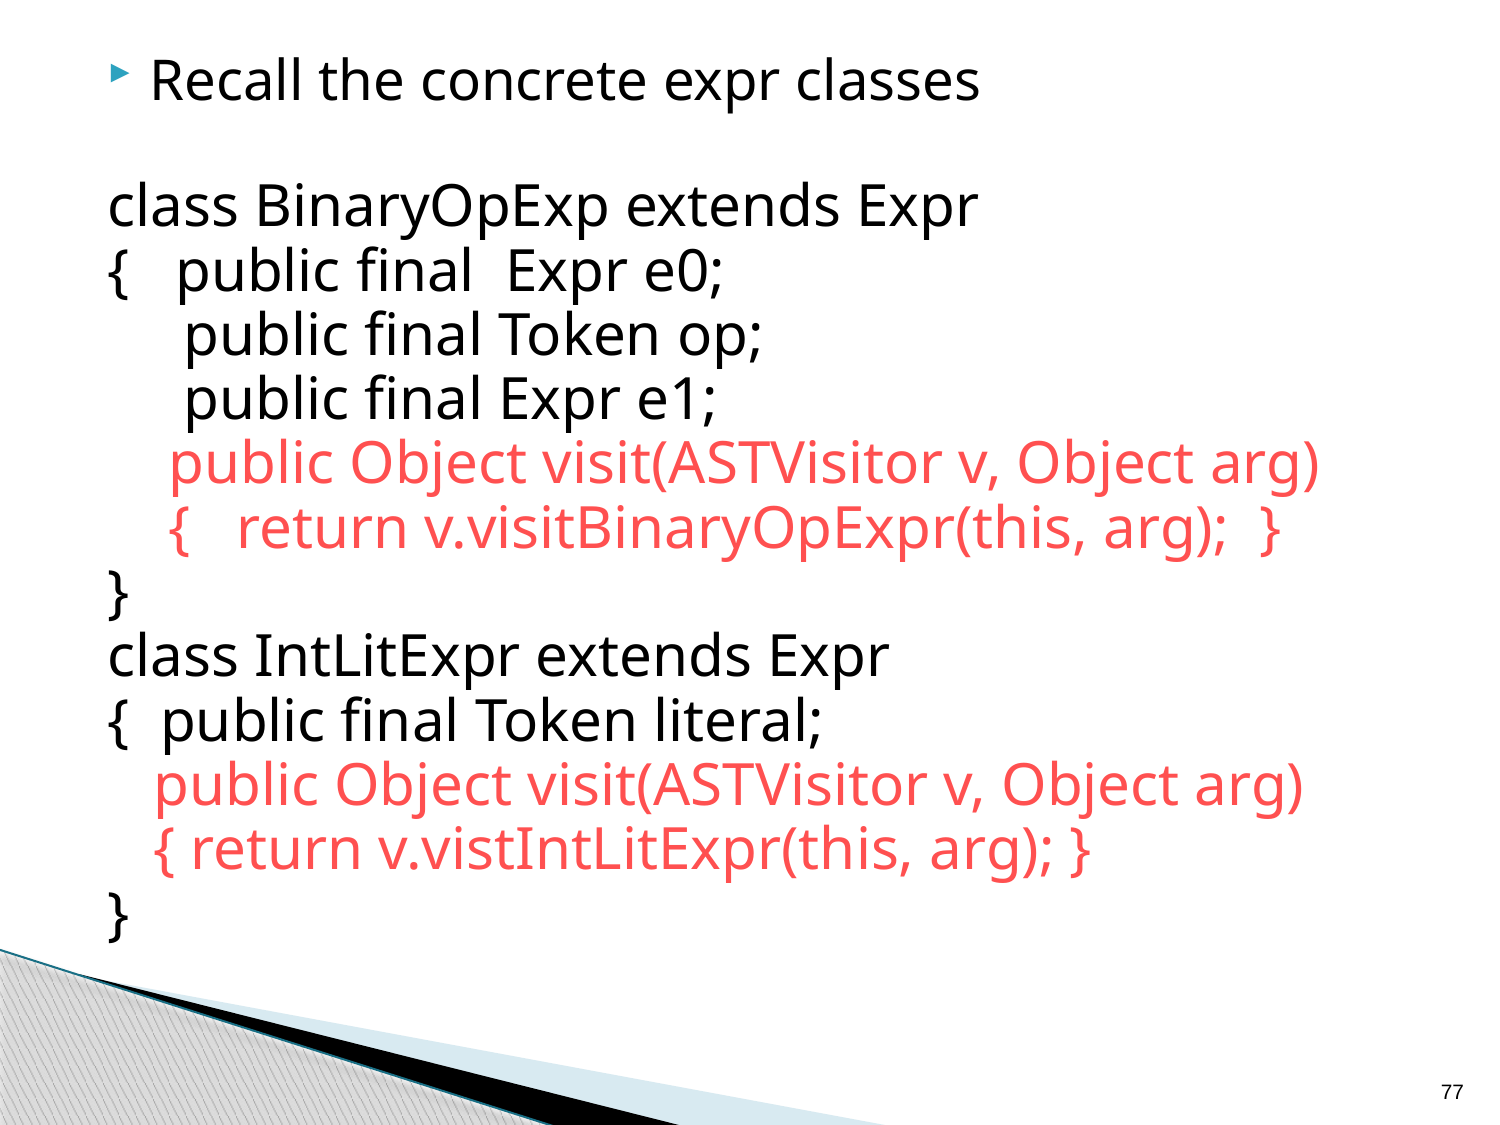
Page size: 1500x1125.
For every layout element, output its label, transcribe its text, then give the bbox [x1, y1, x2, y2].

slide_number 77 [1418, 1051, 1479, 1112]
list Recall the concrete expr classes class BinaryOpExp extends Expr { public final Expr e0; public final Token op; public final Expr e1; public Object visit(ASTVisitor v, Object arg) { return v.visitBinaryOpExpr(this, arg); } } class IntLitExpr extends Expr { public final Token literal; public Object visit(ASTVisitor v, Object arg) { return v.vistIntLitExpr(this, arg); } } [75, 233, 1425, 1125]
title [75, 45, 1425, 233]
